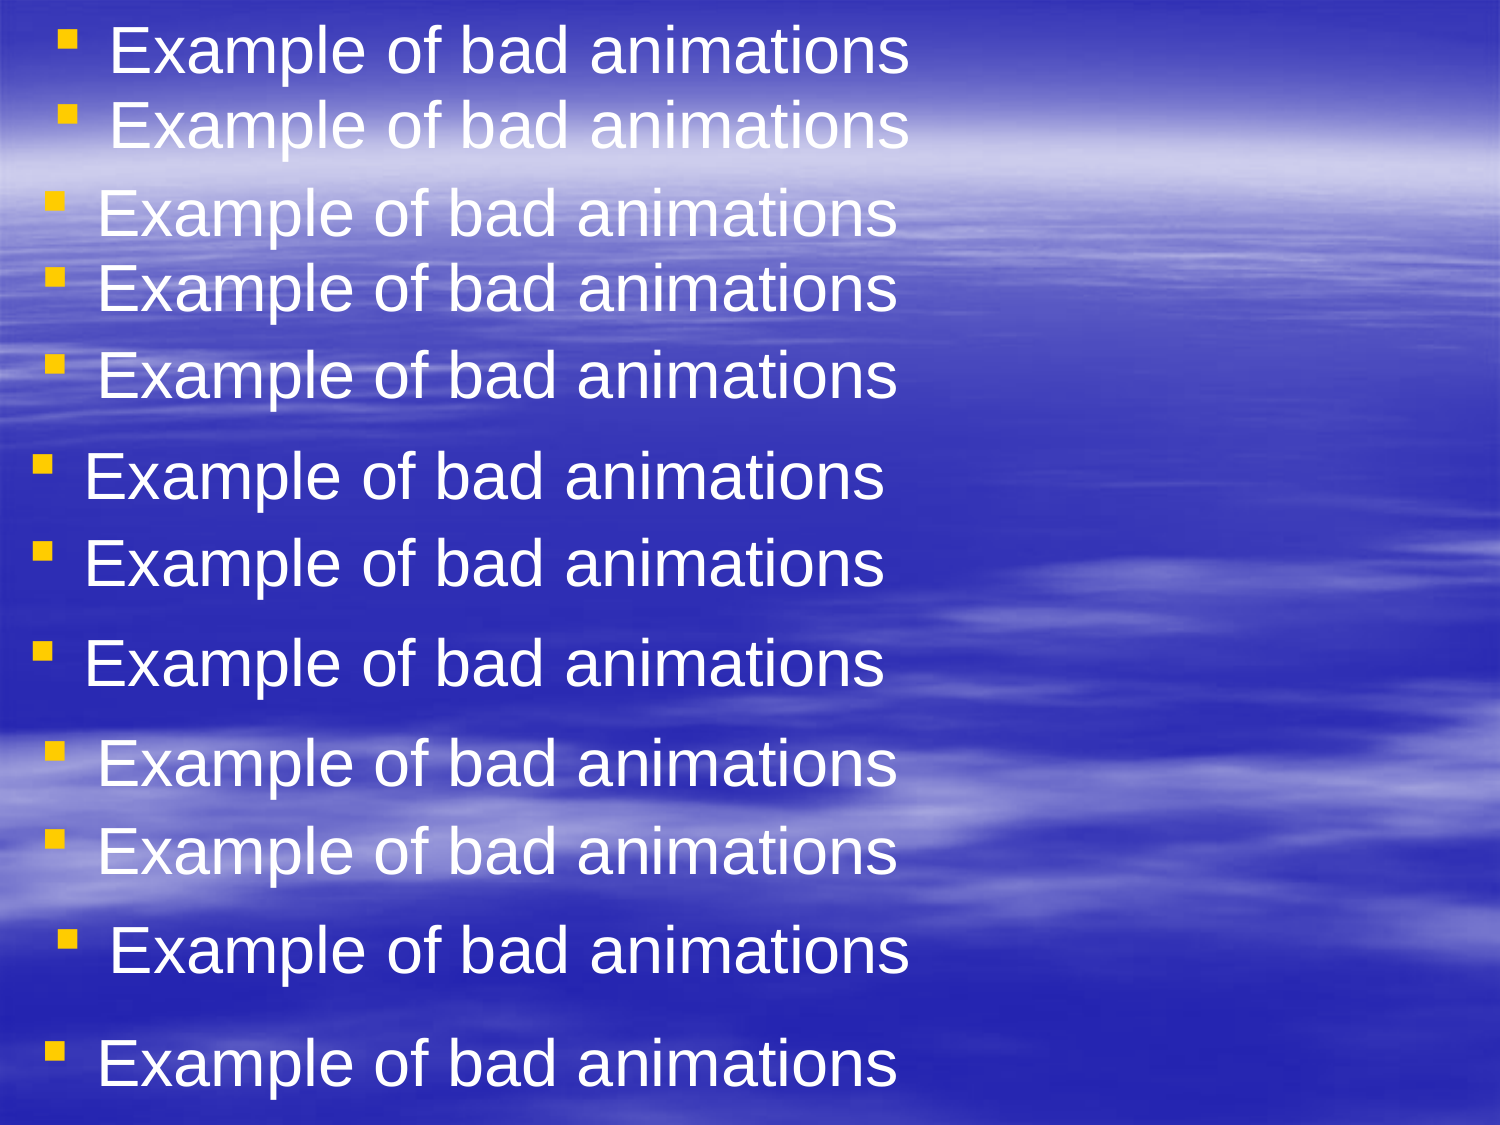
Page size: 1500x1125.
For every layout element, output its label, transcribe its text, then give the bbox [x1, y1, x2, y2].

text_box Example of bad animations [24, 800, 1426, 913]
text_box Example of bad animations [24, 324, 1426, 438]
text_box Example of bad animations [12, 425, 1414, 512]
text_box Example of bad animations [37, 75, 1439, 188]
text_box Example of bad animations [12, 612, 1414, 725]
text_box Example of bad animations [37, 0, 1439, 75]
text_box Example of bad animations [24, 162, 1426, 275]
text_box Example of bad animations [12, 512, 1414, 612]
text_box Example of bad animations [37, 900, 1439, 1013]
list Example of bad animations [24, 237, 1427, 351]
text_box Example of bad animations [24, 712, 1426, 800]
text_box Example of bad animations [24, 1012, 1426, 1125]
